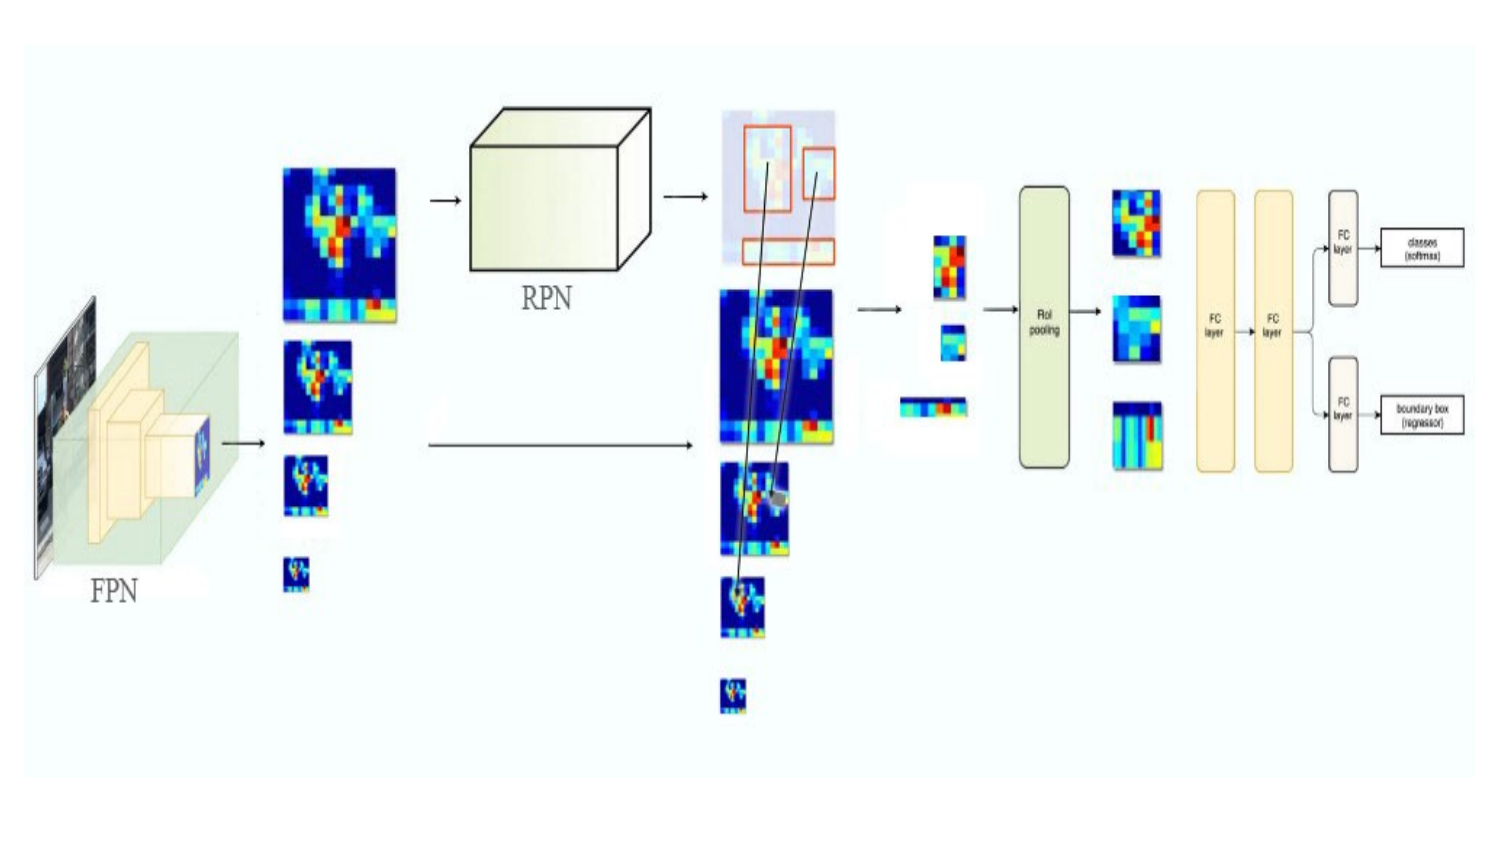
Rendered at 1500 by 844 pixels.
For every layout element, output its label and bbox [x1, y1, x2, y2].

picture [24, 45, 1476, 778]
